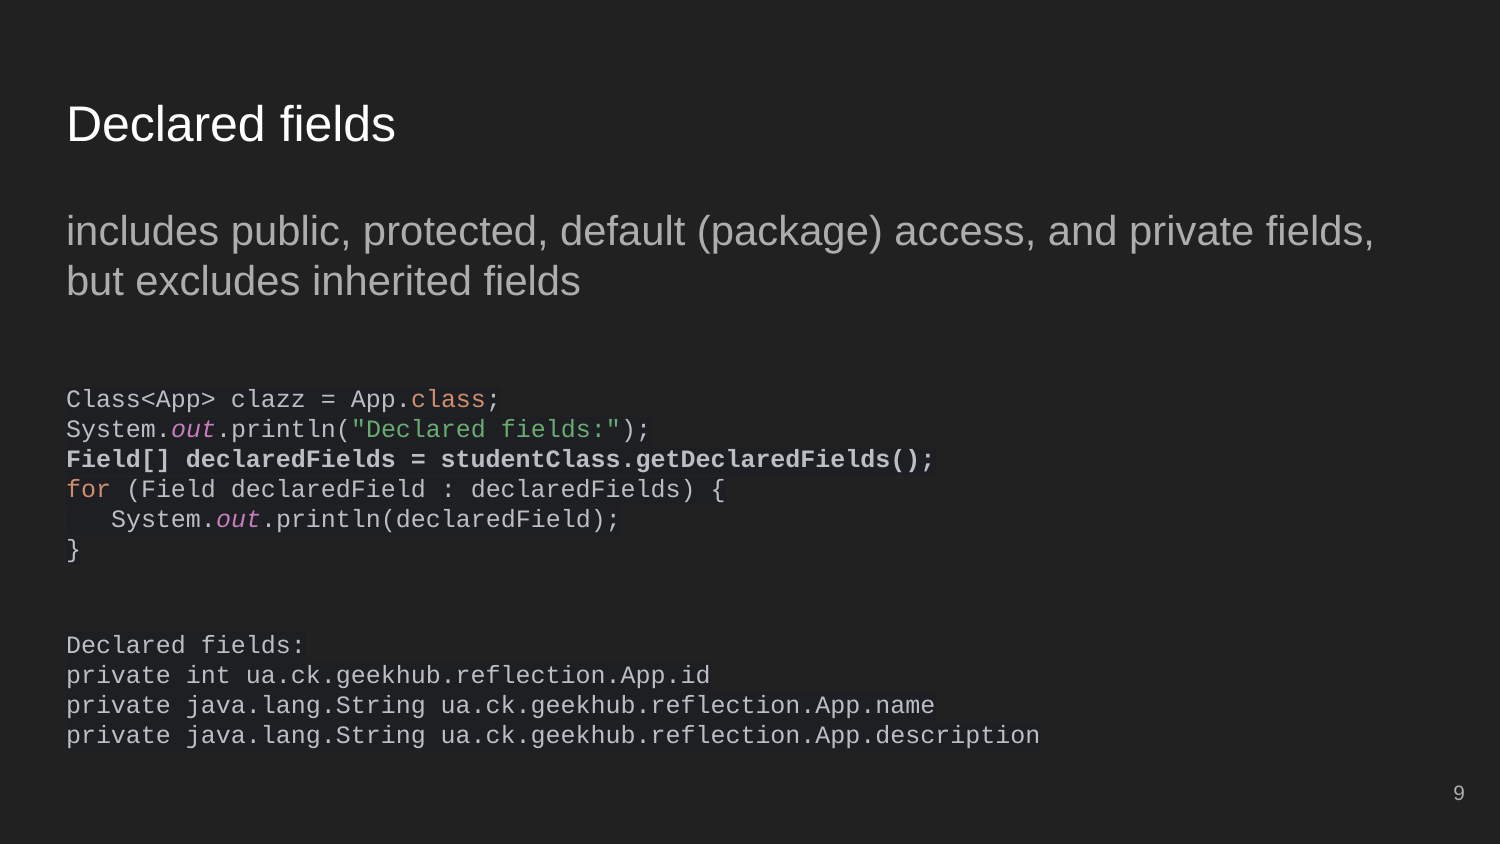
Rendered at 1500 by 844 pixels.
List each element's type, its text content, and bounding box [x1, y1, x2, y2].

list includes public, protected, default (package) access, and private fields, but excludes inherited fields [51, 189, 1449, 324]
text_box Class<App> clazz = App.class; System.out.println("Declared fields:"); Field[] declaredFields = studentClass.getDeclaredFields(); for (Field declaredField : declaredFields) { System.out.println(declaredField); } [51, 367, 1109, 578]
text_box Declared fields: private int ua.ck.geekhub.reflection.App.id private java.lang.String ua.ck.geekhub.reflection.App.name private java.lang.String ua.ck.geekhub.reflection.App.description [51, 613, 1369, 764]
slide_number ‹#› [1389, 764, 1480, 830]
title Declared fields [51, 72, 1449, 167]
